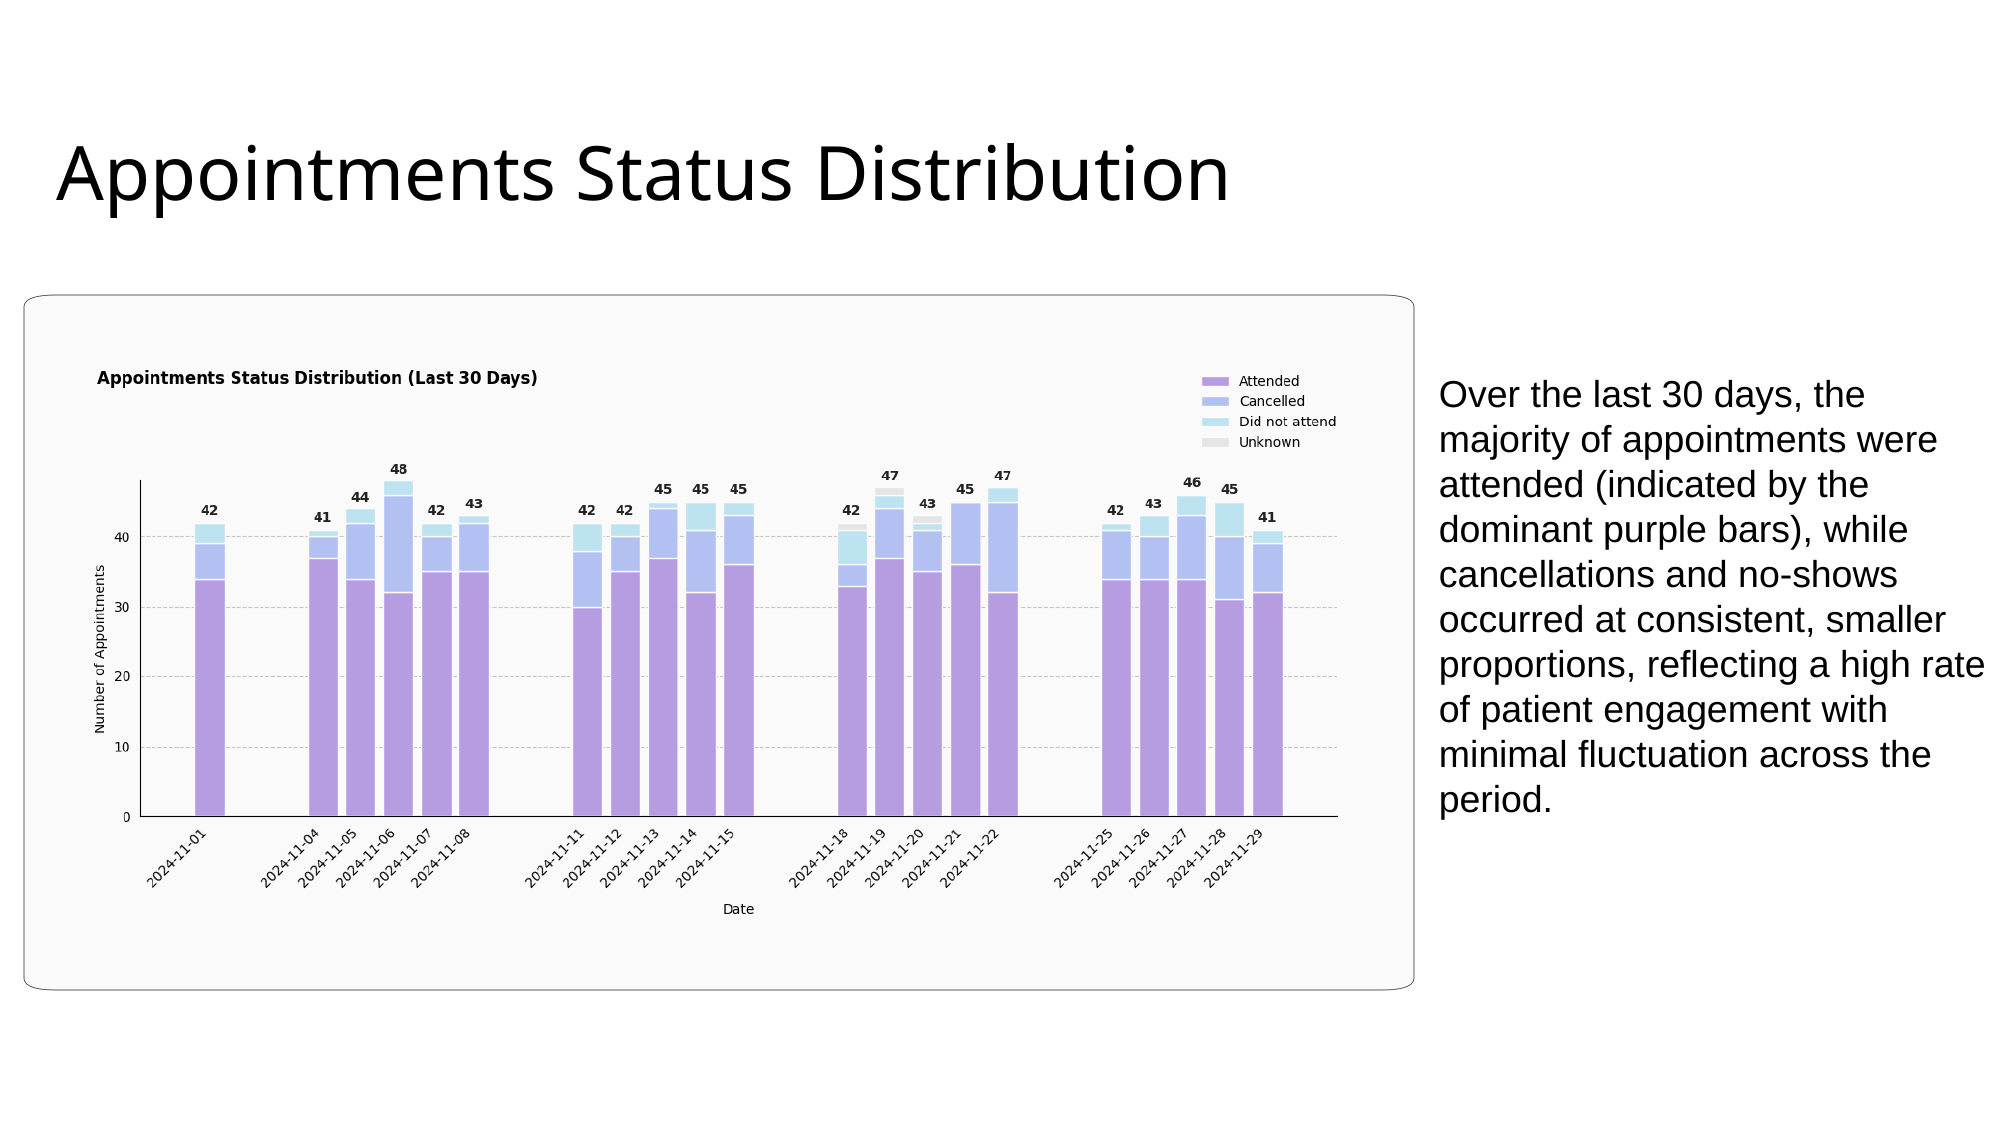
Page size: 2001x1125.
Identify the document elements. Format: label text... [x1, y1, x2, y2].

title Appointments Status Distribution [41, 67, 1767, 286]
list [14, 284, 1424, 1000]
text_box Over the last 30 days, the majority of appointments were attended (indicated by the dominant purple bars), while cancellations and no-shows occurred at consistent, smaller proportions, reflecting a high rate of patient engagement with minimal fluctuation across the period. [1424, 362, 2000, 873]
